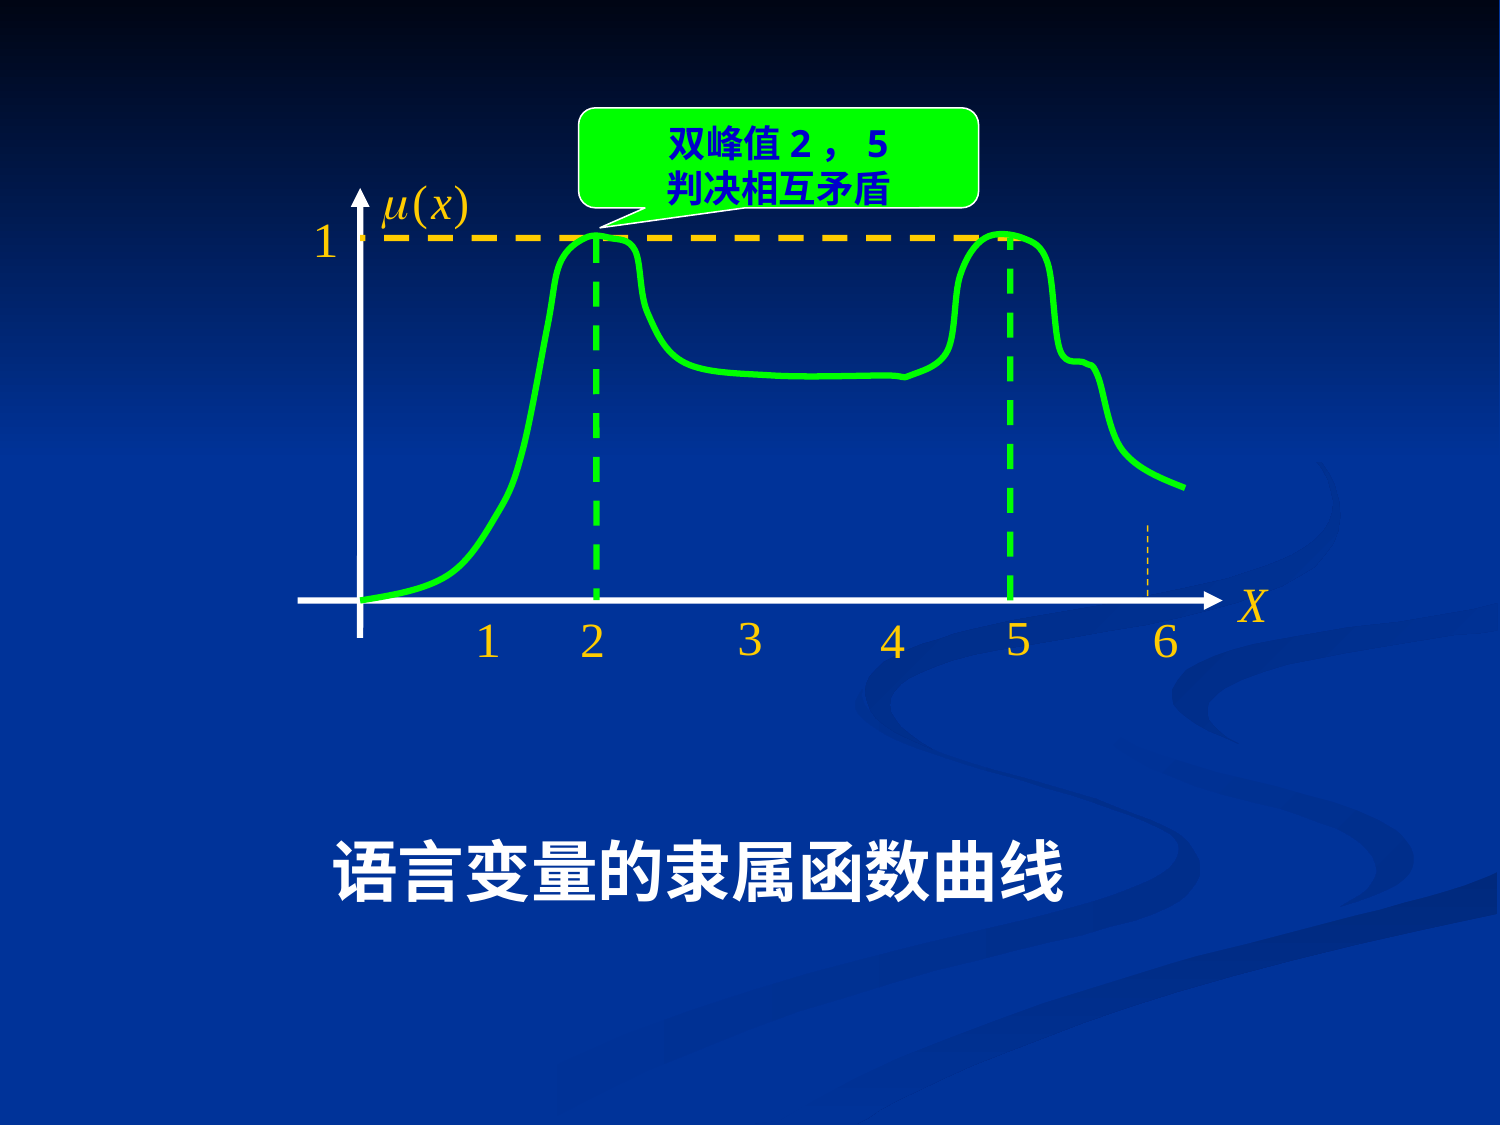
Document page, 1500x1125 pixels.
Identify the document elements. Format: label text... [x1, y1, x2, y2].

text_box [472, 612, 500, 664]
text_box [999, 610, 1035, 666]
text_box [372, 175, 477, 238]
text_box 双峰值2，5 判决相互矛盾 [578, 107, 979, 228]
list 语言变量的隶属函数曲线 [74, 262, 1426, 1006]
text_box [572, 612, 612, 664]
text_box [1011, 594, 1222, 607]
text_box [309, 212, 338, 264]
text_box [872, 612, 912, 664]
text_box [353, 187, 367, 238]
text_box [360, 234, 1186, 601]
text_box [731, 610, 767, 666]
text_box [1227, 577, 1282, 628]
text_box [1145, 612, 1185, 668]
